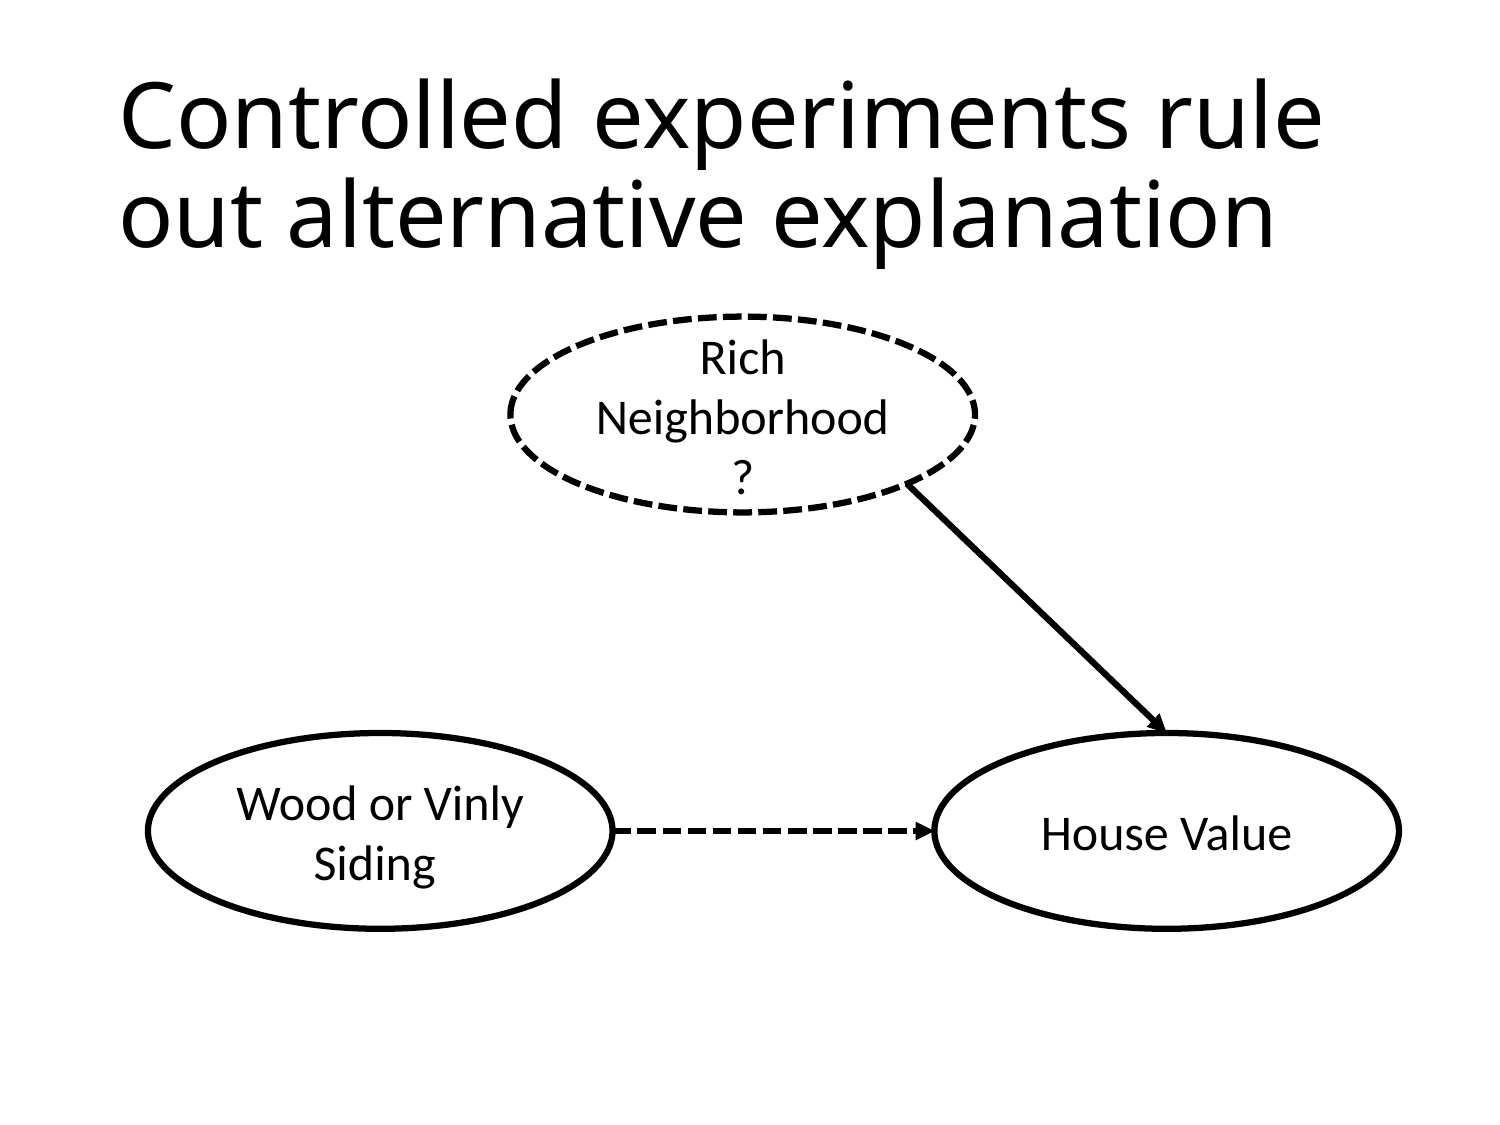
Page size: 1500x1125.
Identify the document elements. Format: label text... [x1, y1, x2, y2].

title Controlled experiments rule out alternative explanation [103, 59, 1397, 278]
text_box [906, 483, 1167, 734]
text_box Wood or Vinly Siding [146, 731, 614, 930]
text_box Rich Neighborhood? [509, 315, 977, 514]
text_box House Value [933, 731, 1400, 930]
